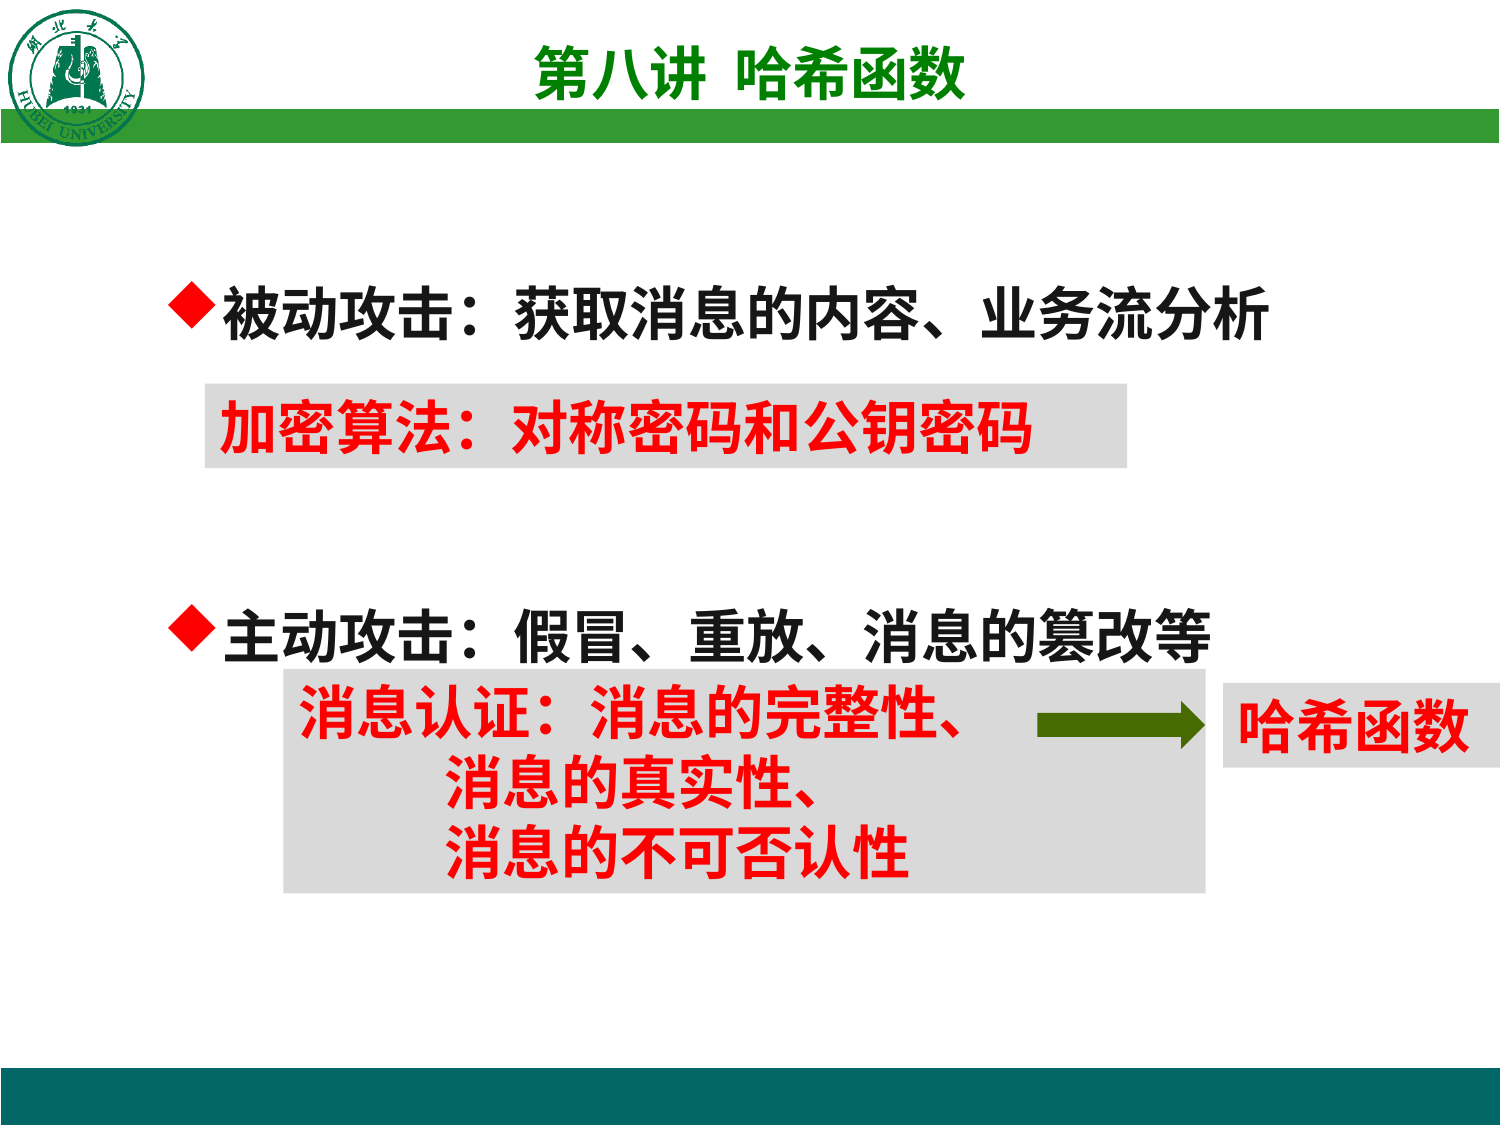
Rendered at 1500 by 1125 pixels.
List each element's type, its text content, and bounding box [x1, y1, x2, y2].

text_box 消息认证：消息的完整性、 消息的真实性、 消息的不可否认性 [283, 668, 1206, 894]
picture [0, 1067, 1500, 1125]
text_box [1037, 700, 1206, 749]
list 被动攻击：获取消息的内容、业务流分析 主动攻击：假冒、重放、消息的篡改等 [74, 172, 1426, 965]
text_box 加密算法：对称密码和公钥密码 [204, 383, 1128, 469]
text_box 哈希函数 [1223, 682, 1500, 768]
picture [0, 0, 167, 175]
